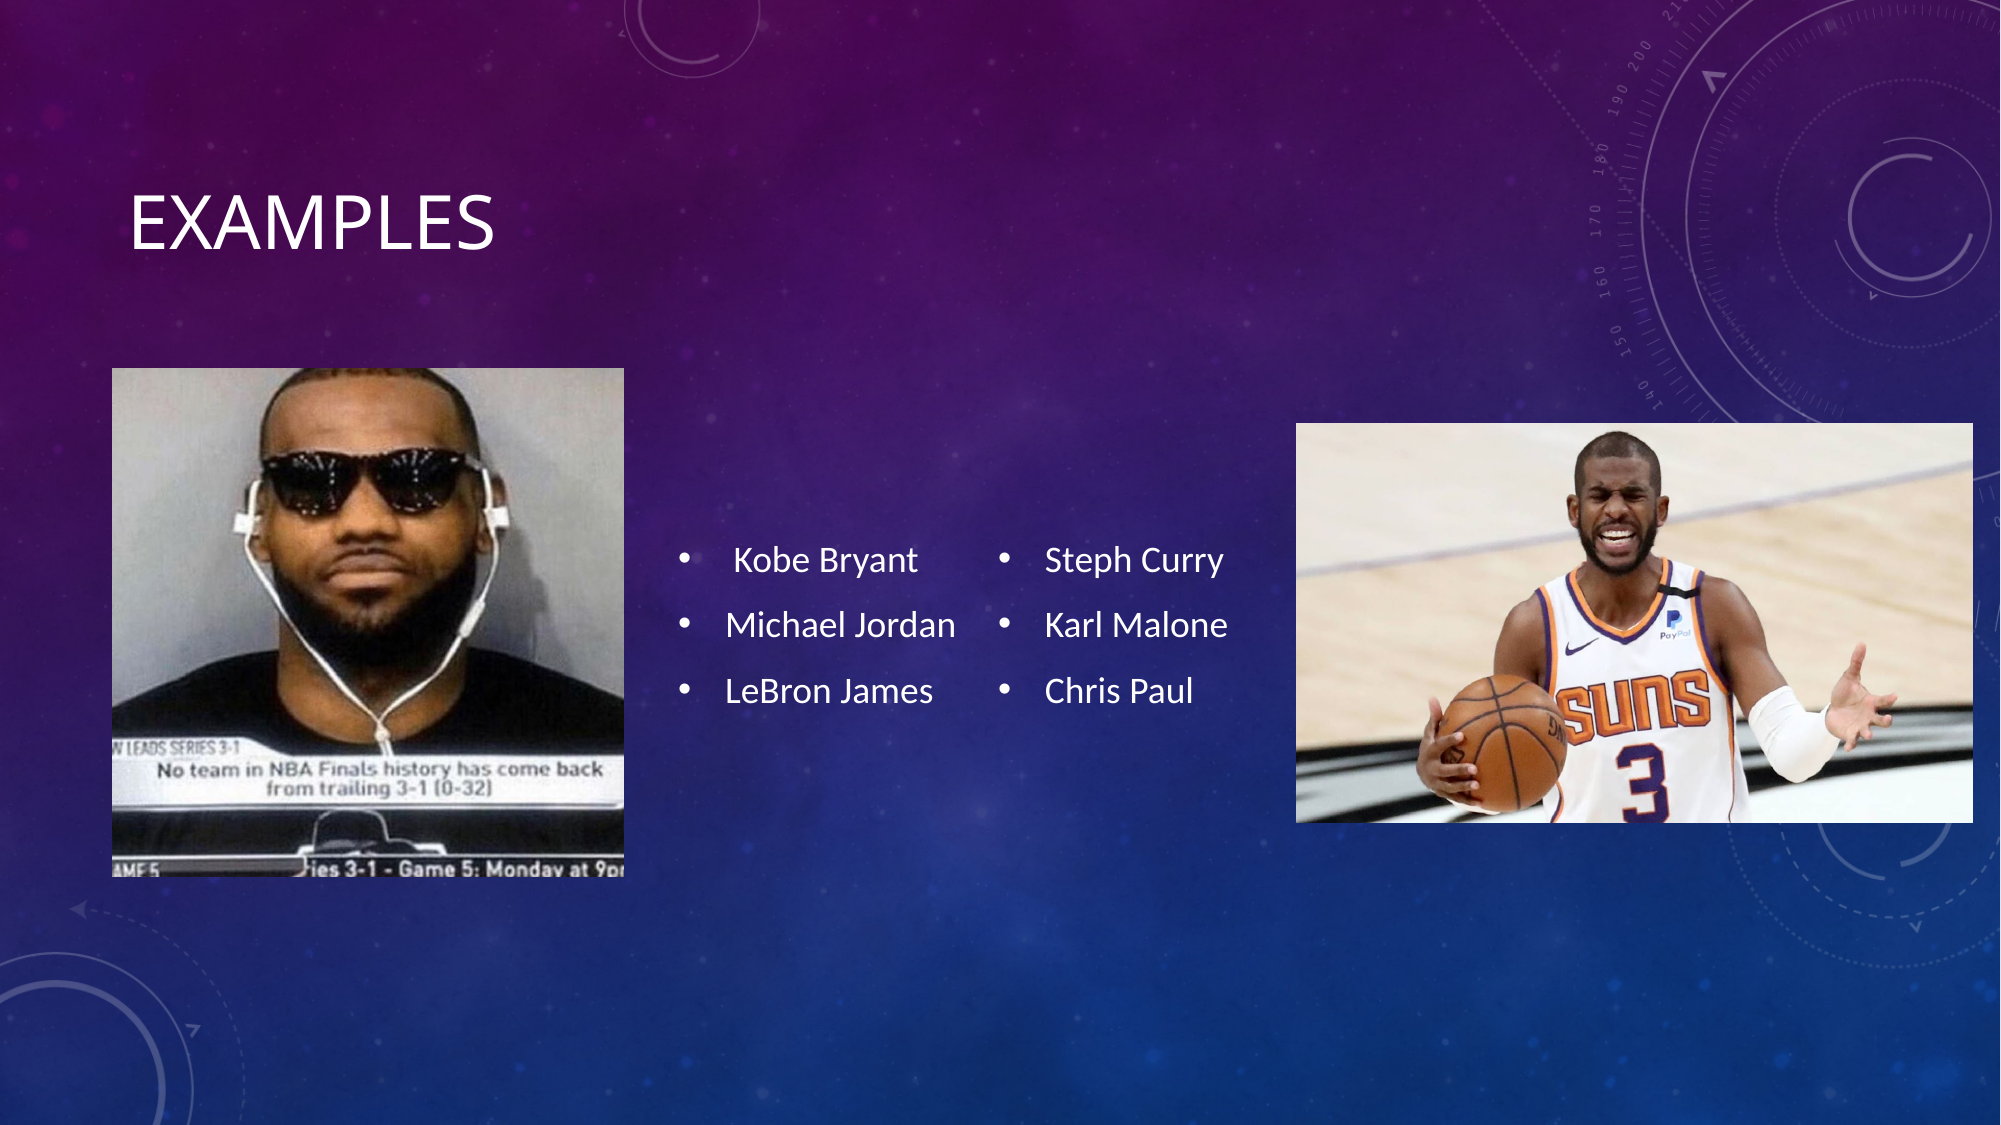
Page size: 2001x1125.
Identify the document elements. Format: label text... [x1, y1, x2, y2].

picture [0, 0, 2001, 1125]
list Kobe Bryant Michael Jordan LeBron James [663, 323, 983, 923]
title Examples [112, 99, 1775, 339]
text_box Steph Curry Karl Malone Chris Paul [983, 323, 1815, 923]
